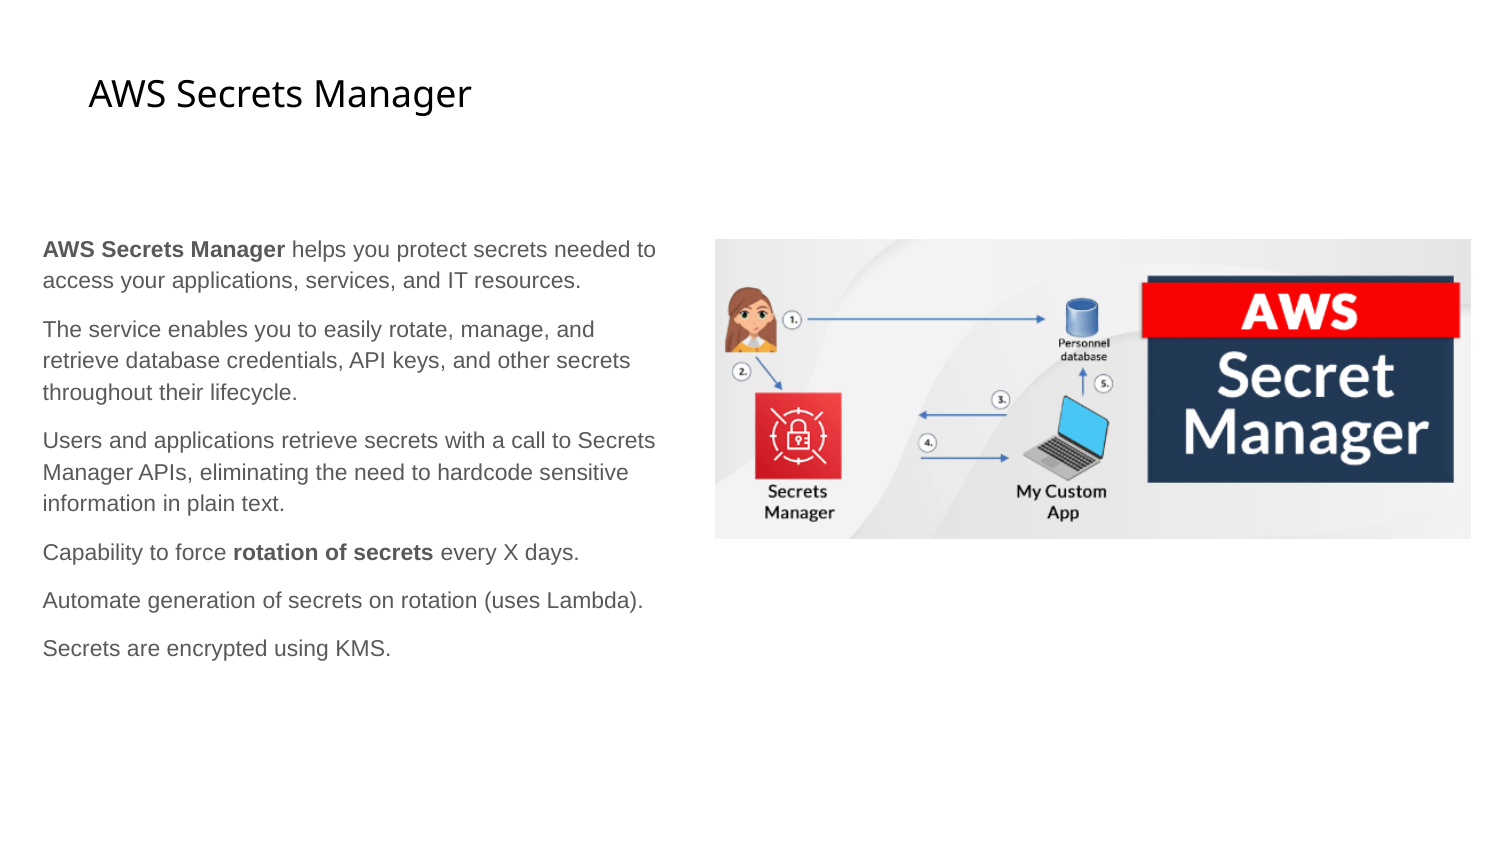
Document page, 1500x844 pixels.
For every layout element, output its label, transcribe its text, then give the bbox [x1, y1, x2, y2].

title AWS Secrets Manager [77, 33, 1048, 157]
list AWS Secrets Manager helps you protect secrets needed to access your applications, services, and IT resources. The service enables you to easily rotate, manage, and retrieve database credentials, API keys, and other secrets throughout their lifecycle. Users and applications retrieve secrets with a call to Secrets Manager APIs, eliminating the need to hardcode sensitive information in plain text. Capability to force rotation of secrets every X days. Automate generation of secrets on rotation (uses Lambda). Secrets are encrypted using KMS. [31, 224, 679, 760]
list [715, 239, 1471, 540]
